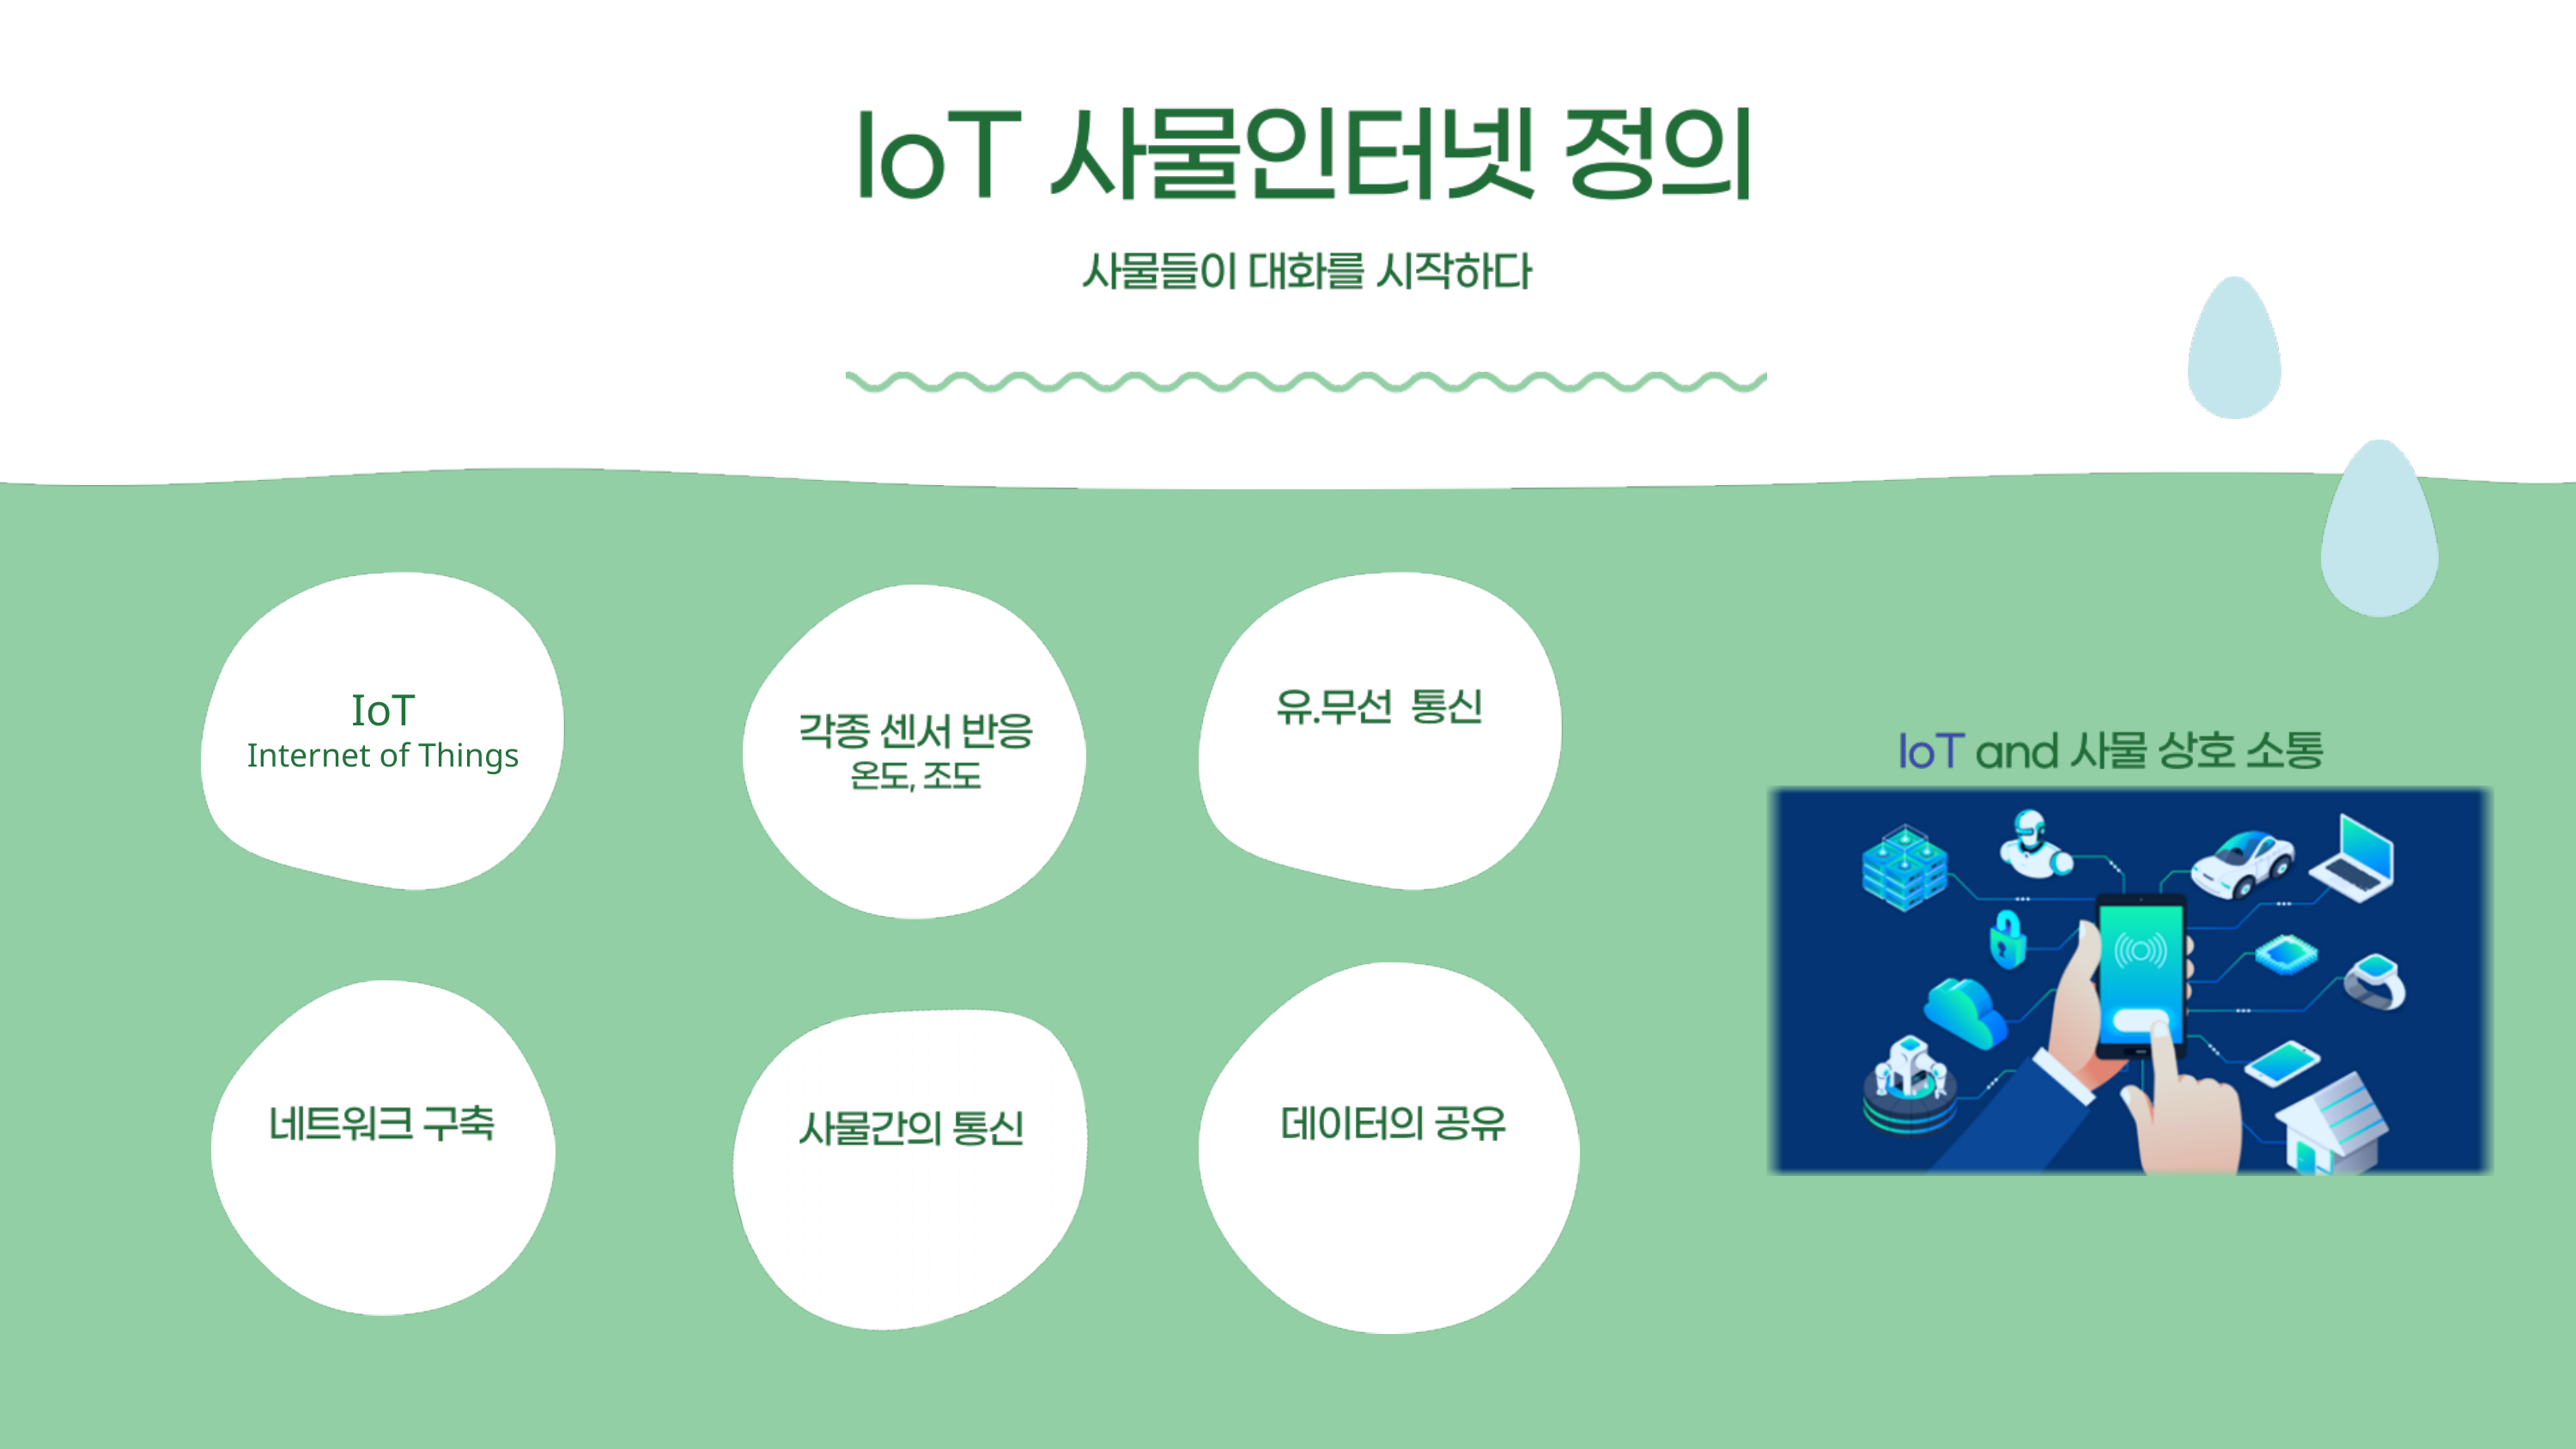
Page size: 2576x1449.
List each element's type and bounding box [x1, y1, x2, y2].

text_box [201, 572, 566, 891]
text_box [1766, 785, 2495, 1177]
text_box [2187, 276, 2282, 419]
text_box [0, 0, 2576, 489]
text_box [846, 371, 1767, 396]
text_box [1199, 962, 1580, 1335]
text_box [2321, 440, 2439, 618]
text_box [1199, 572, 1564, 891]
text_box [211, 980, 556, 1316]
picture [829, 72, 1809, 321]
text_box [695, 962, 1131, 1365]
text_box [743, 585, 1087, 920]
picture [1666, 717, 2346, 800]
